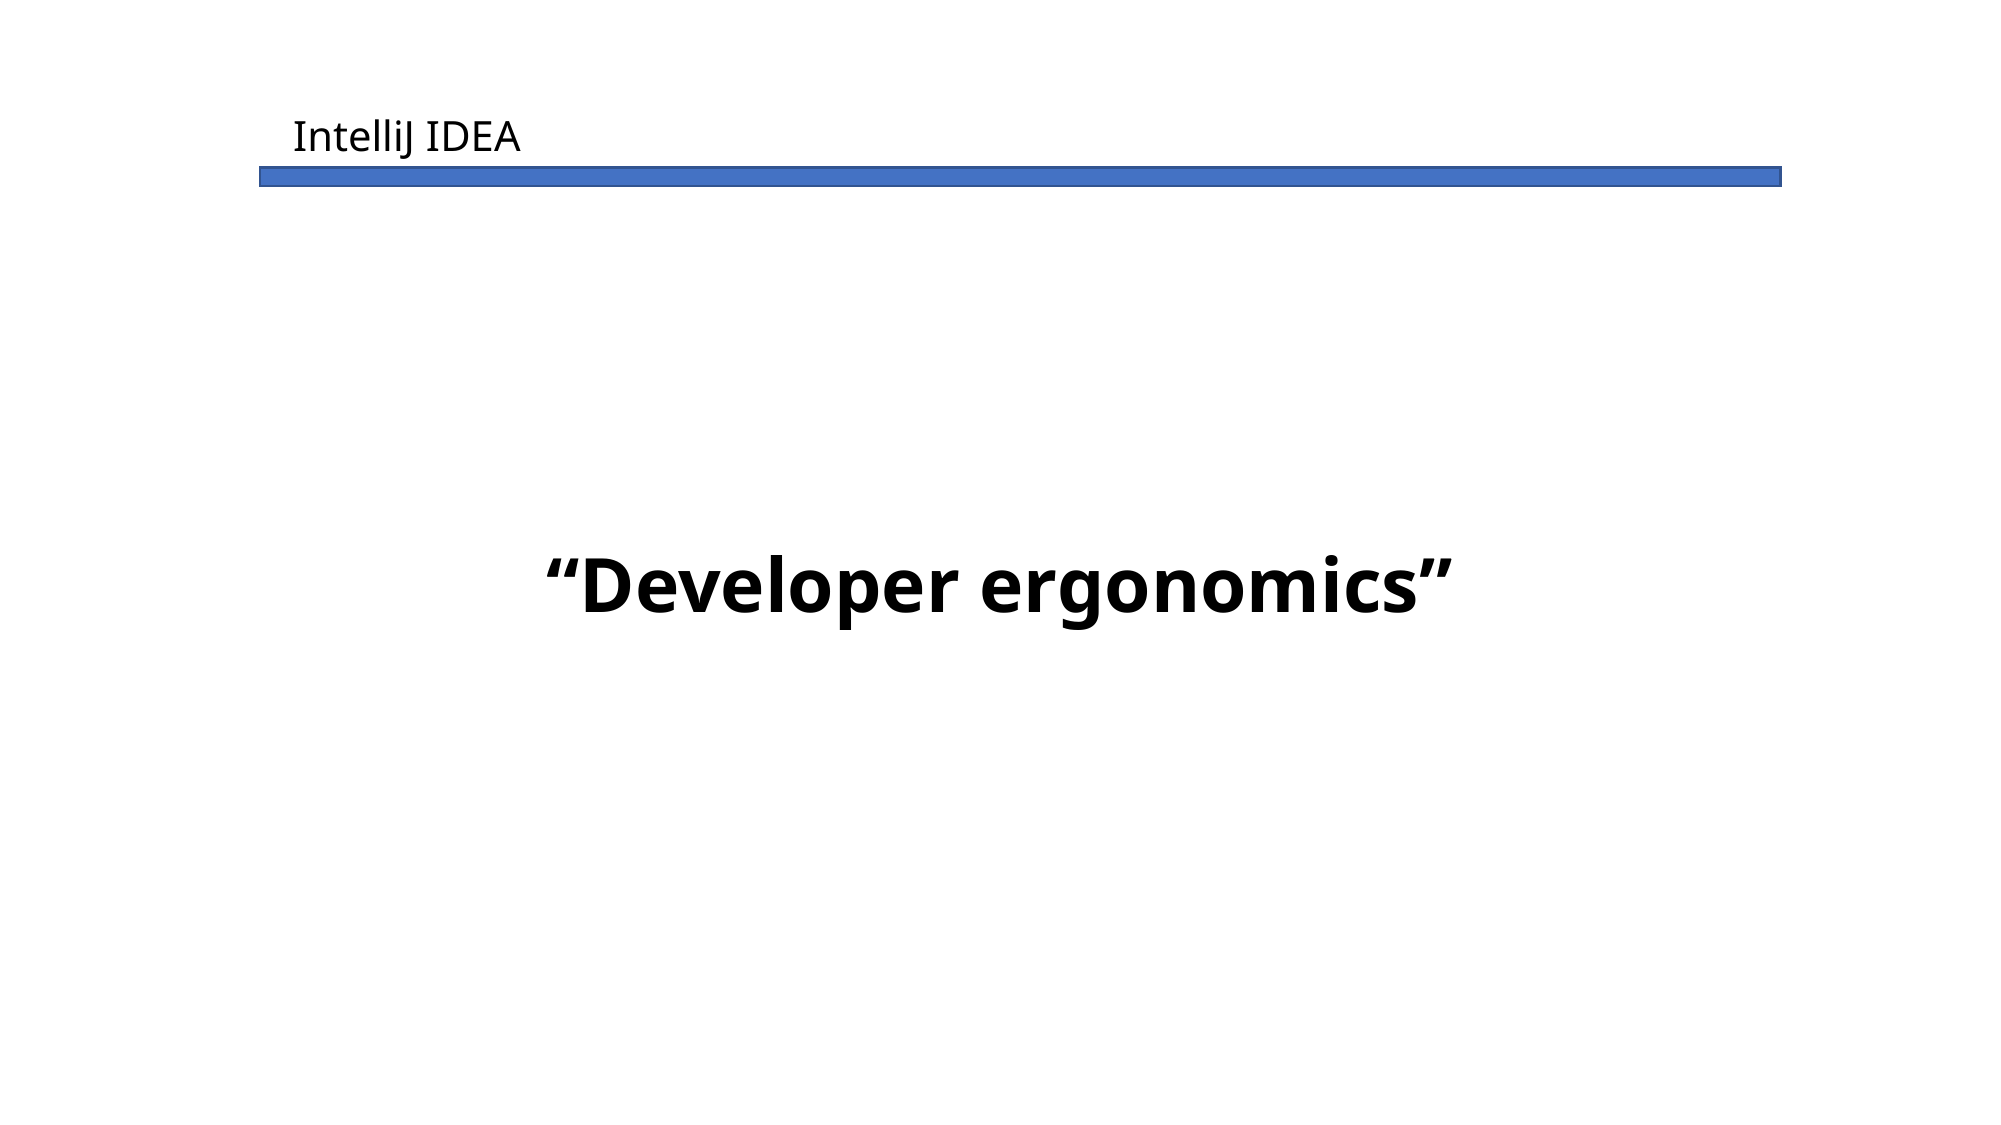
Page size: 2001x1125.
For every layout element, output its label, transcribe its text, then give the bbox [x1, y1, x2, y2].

text_box IntelliJ IDEA [278, 101, 536, 167]
text_box “Developer ergonomics” [531, 529, 1469, 635]
text_box [259, 166, 1782, 187]
